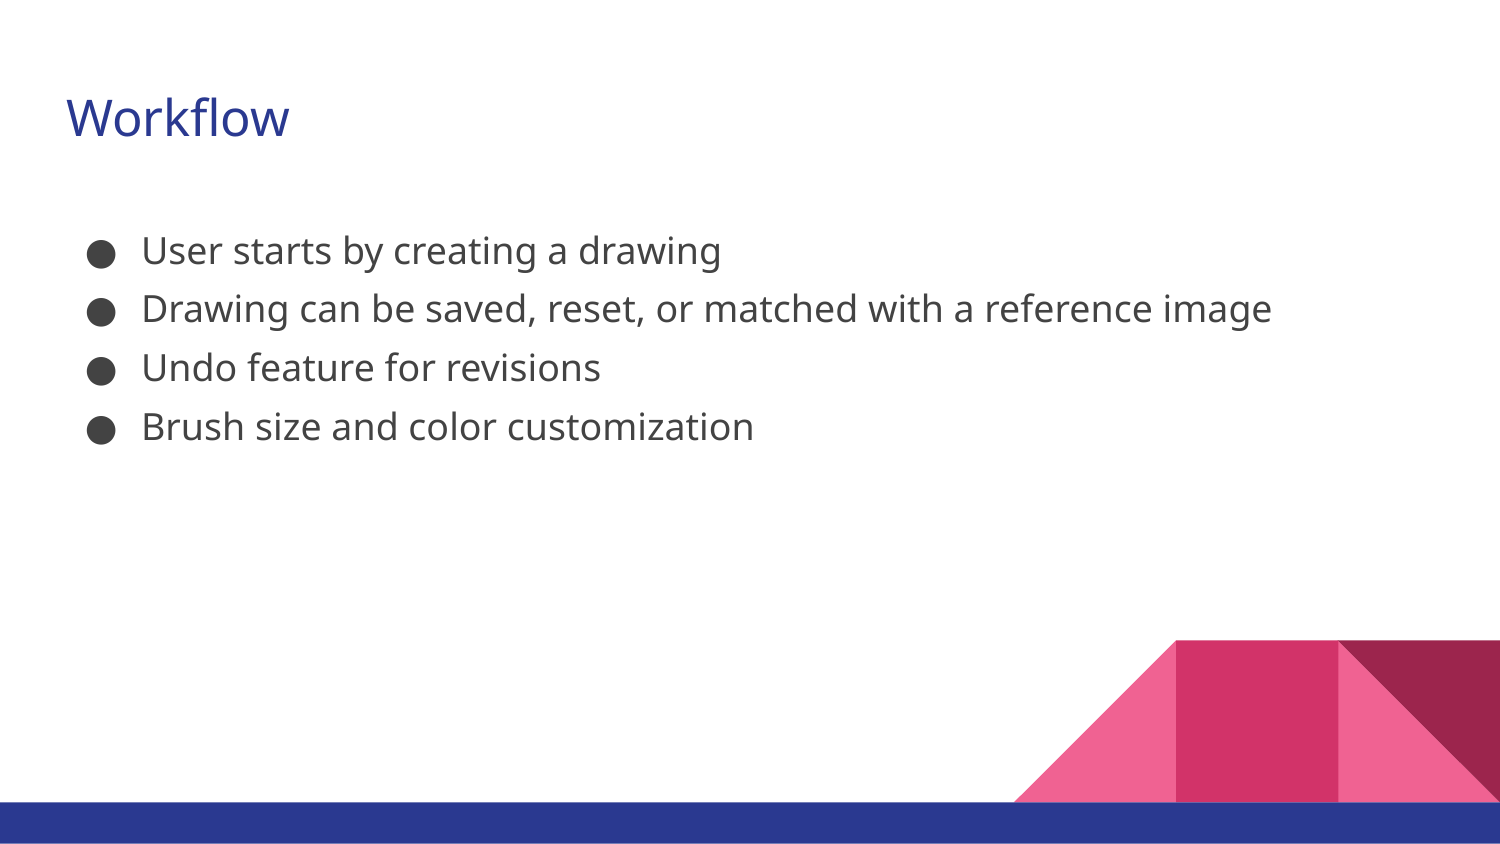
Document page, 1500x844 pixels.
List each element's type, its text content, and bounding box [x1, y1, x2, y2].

list User starts by creating a drawing Drawing can be saved, reset, or matched with a reference image Undo feature for revisions Brush size and color customization [51, 201, 1449, 750]
title Workflow [51, 67, 1449, 167]
